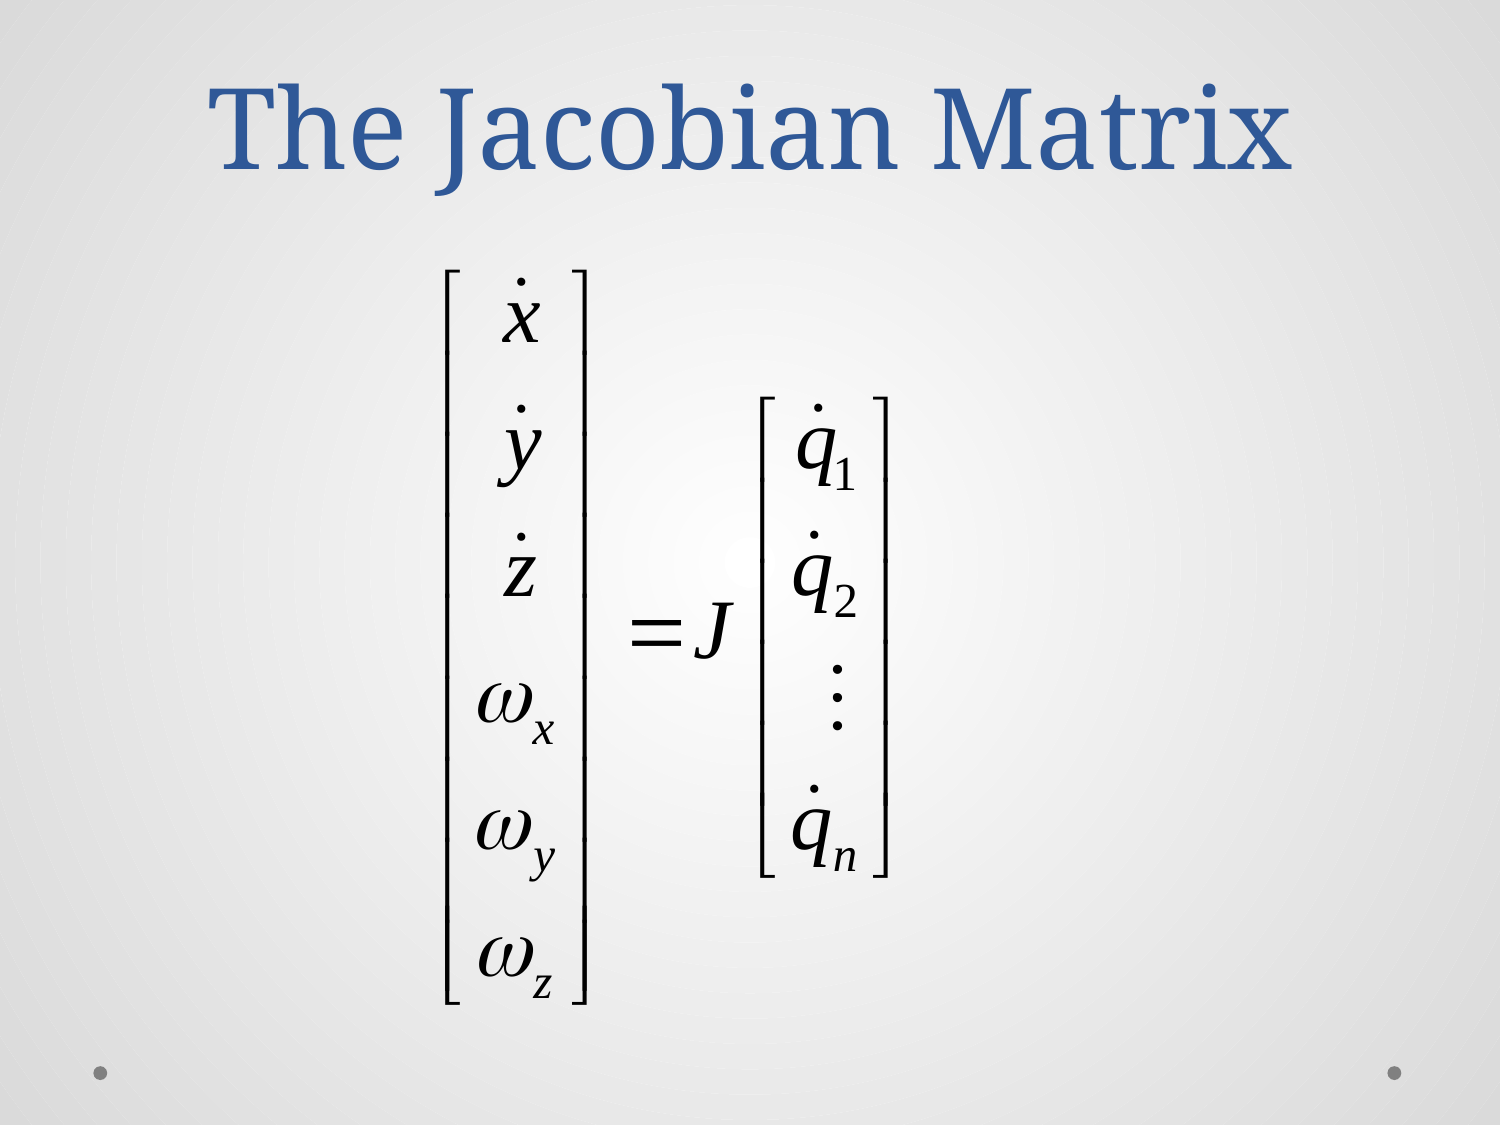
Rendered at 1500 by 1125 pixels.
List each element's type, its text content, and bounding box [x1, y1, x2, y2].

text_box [424, 249, 919, 1026]
title The Jacobian Matrix [75, 0, 1425, 263]
